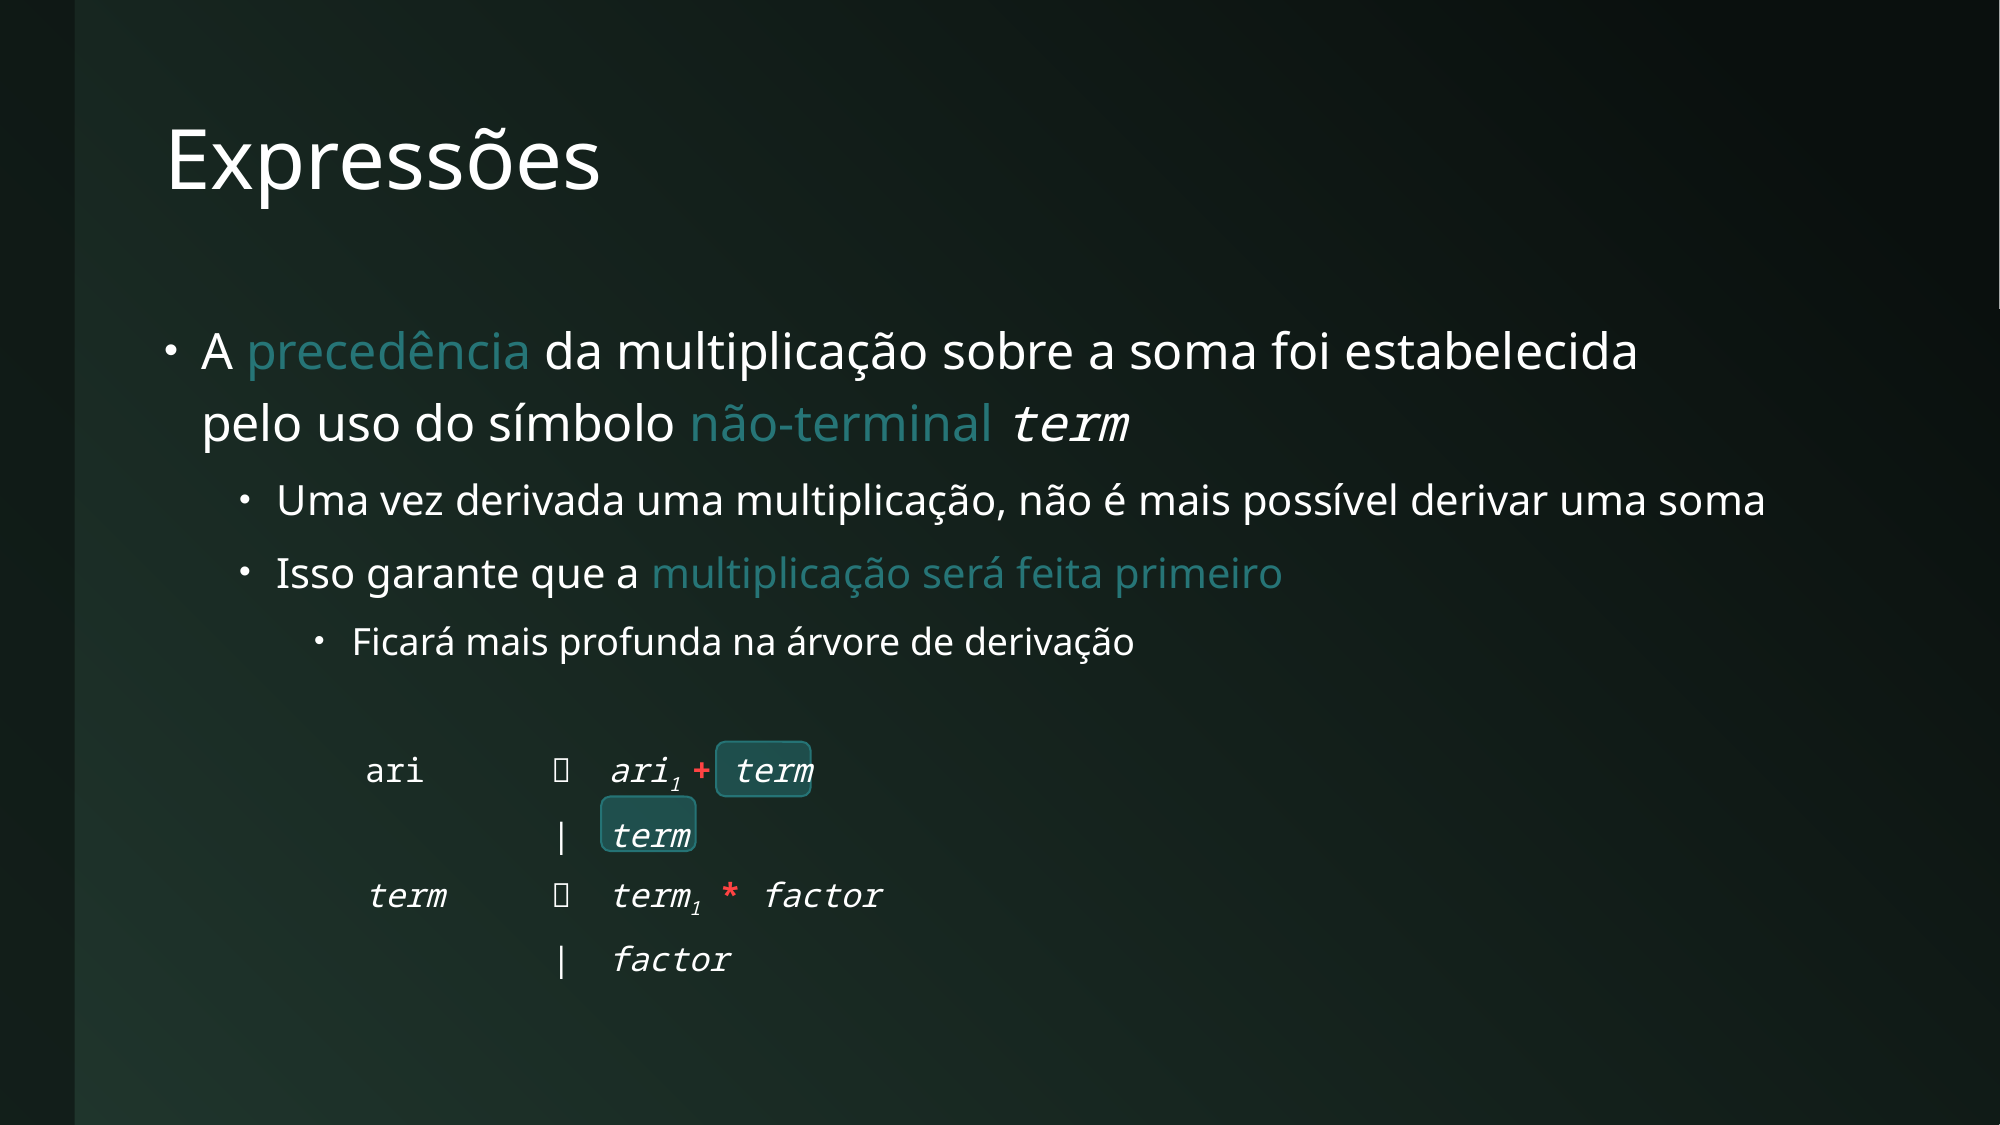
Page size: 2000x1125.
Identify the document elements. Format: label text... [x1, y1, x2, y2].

title Expressões [149, 62, 1898, 263]
list A precedência da multiplicação sobre a soma foi estabelecida pelo uso do símbolo não-terminal term Uma vez derivada uma multiplicação, não é mais possível derivar uma soma Isso garante que a multiplicação será feita primeiro Ficará mais profunda na árvore de derivação [149, 299, 1898, 1025]
